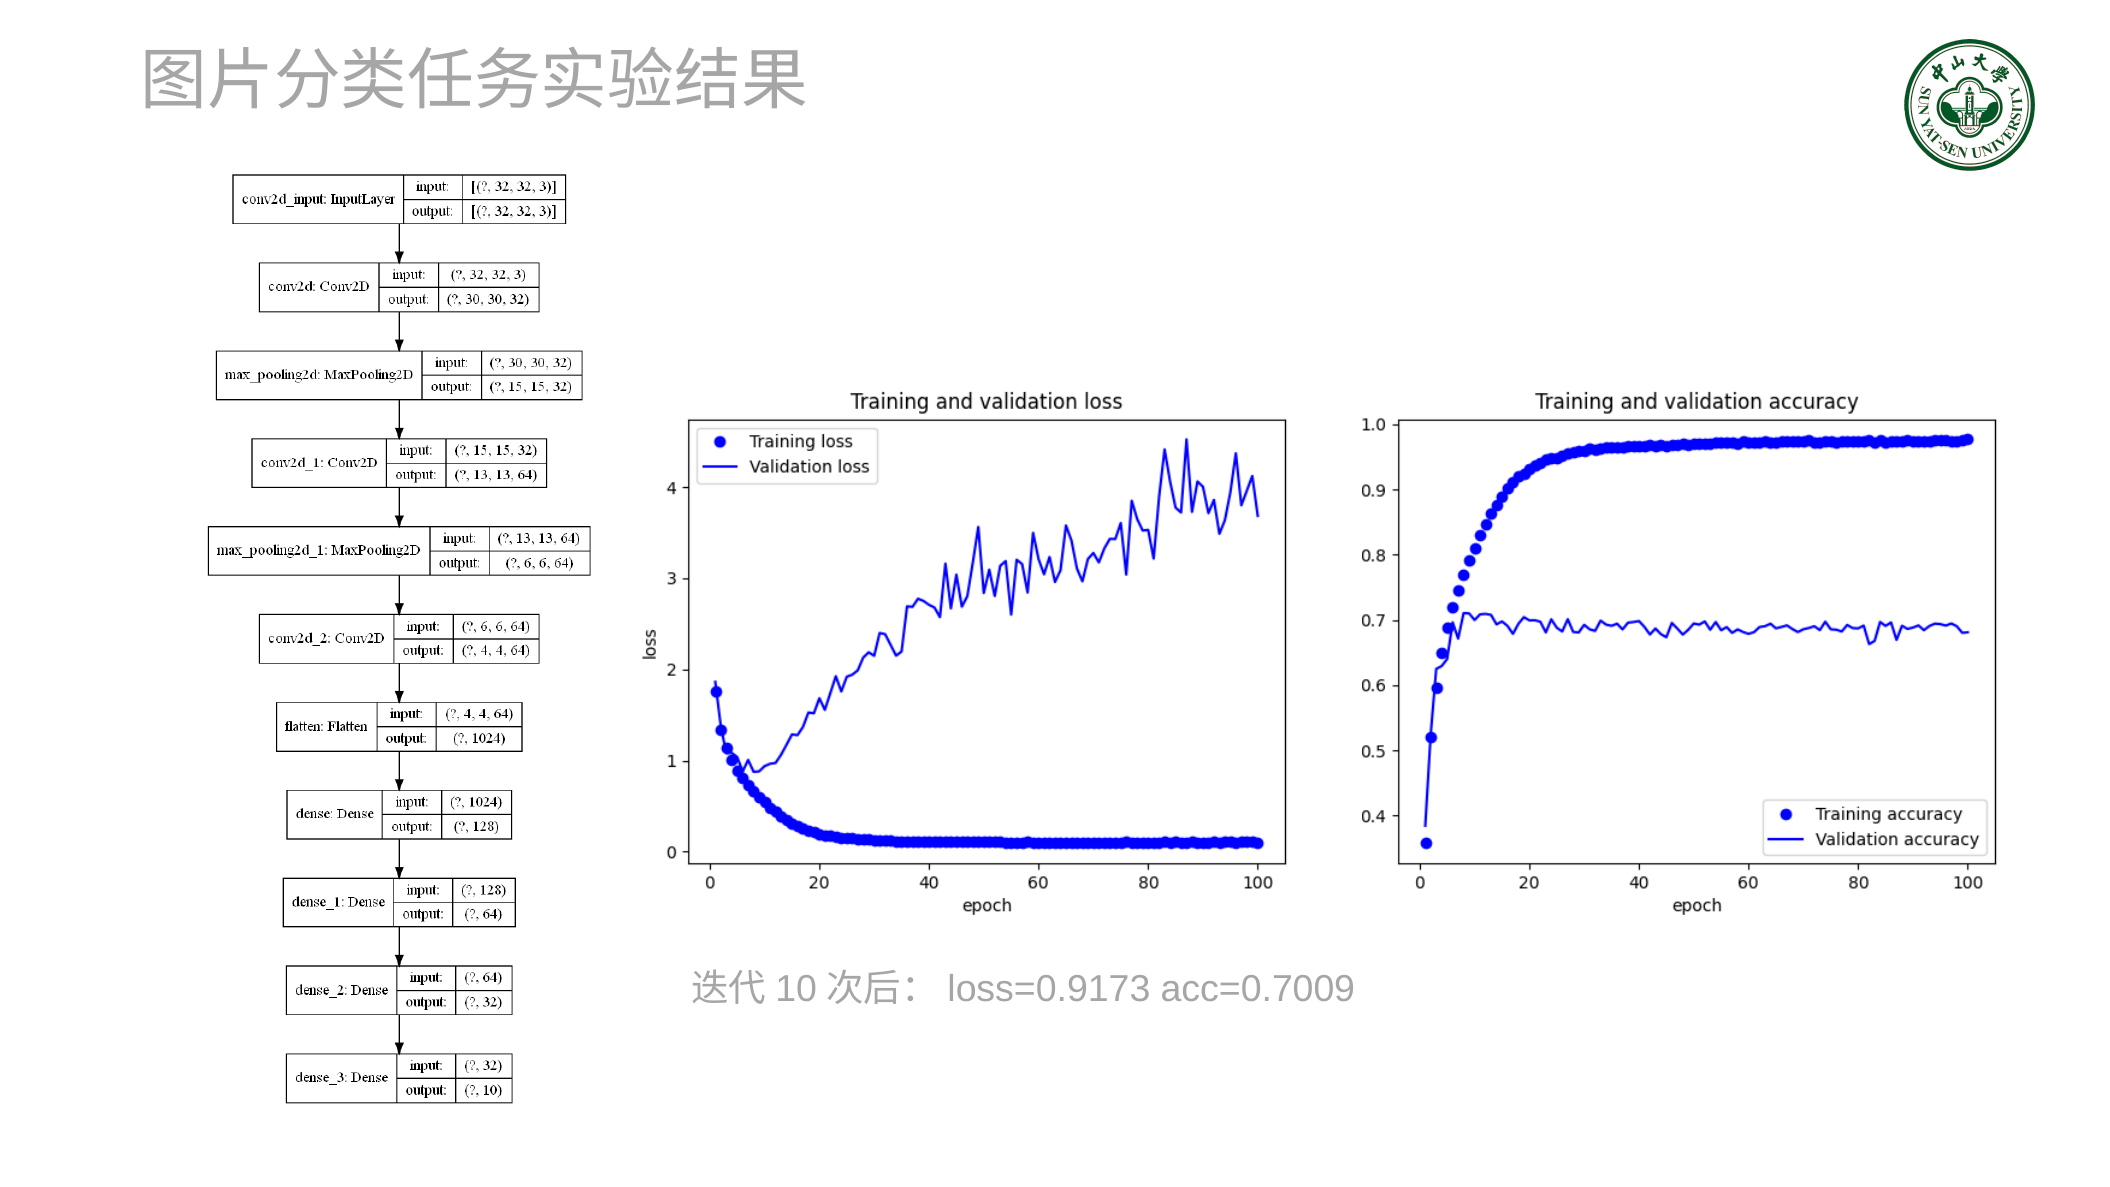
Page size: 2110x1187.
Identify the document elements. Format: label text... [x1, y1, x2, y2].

picture [204, 170, 2072, 1107]
text_box 迭代10次后：loss=0.9173 acc=0.7009 [676, 956, 1732, 1016]
text_box 图片分类任务实验结果 [140, 36, 819, 118]
picture [1904, 39, 2035, 171]
